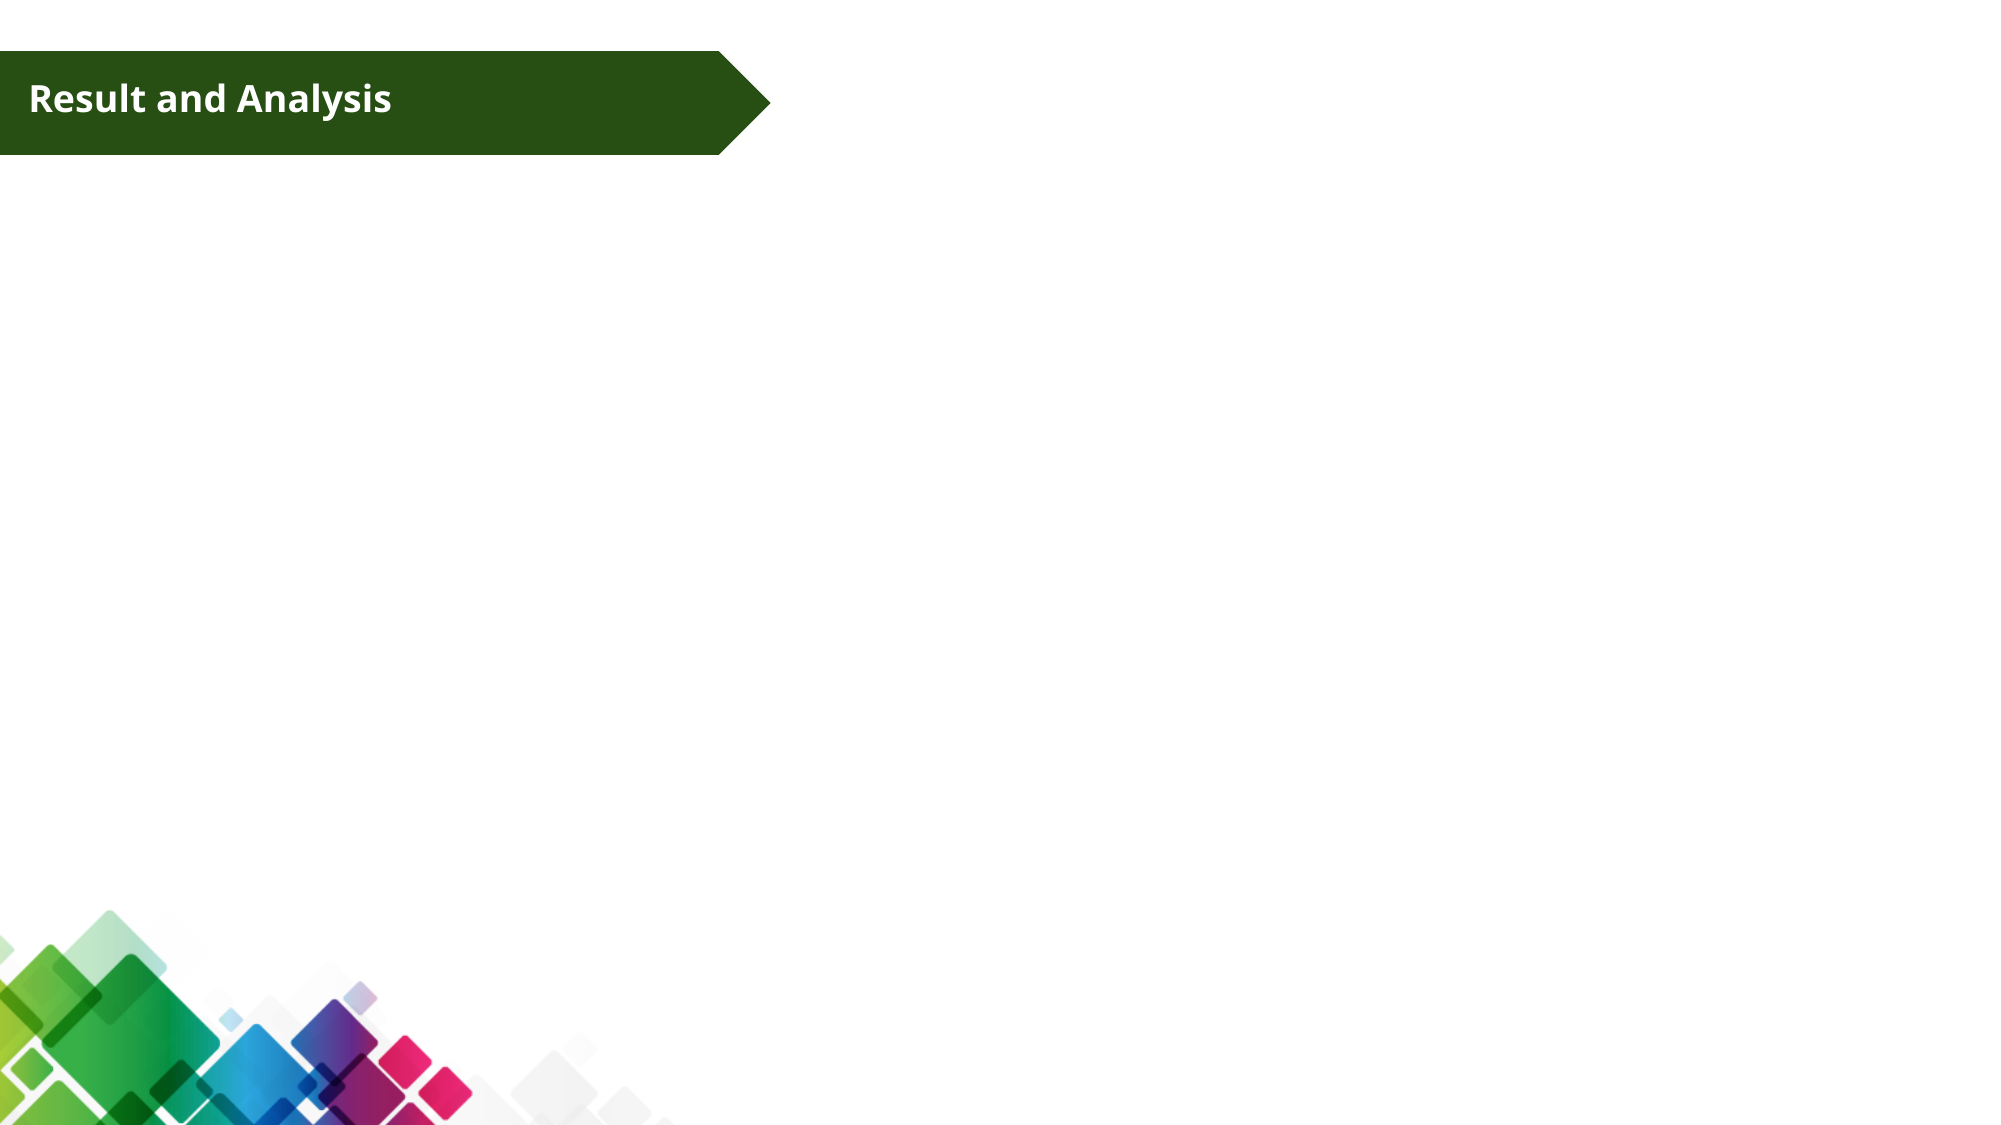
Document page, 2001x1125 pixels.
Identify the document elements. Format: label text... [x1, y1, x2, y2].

title Result and Analysis [13, 73, 717, 133]
picture [0, 891, 693, 1125]
